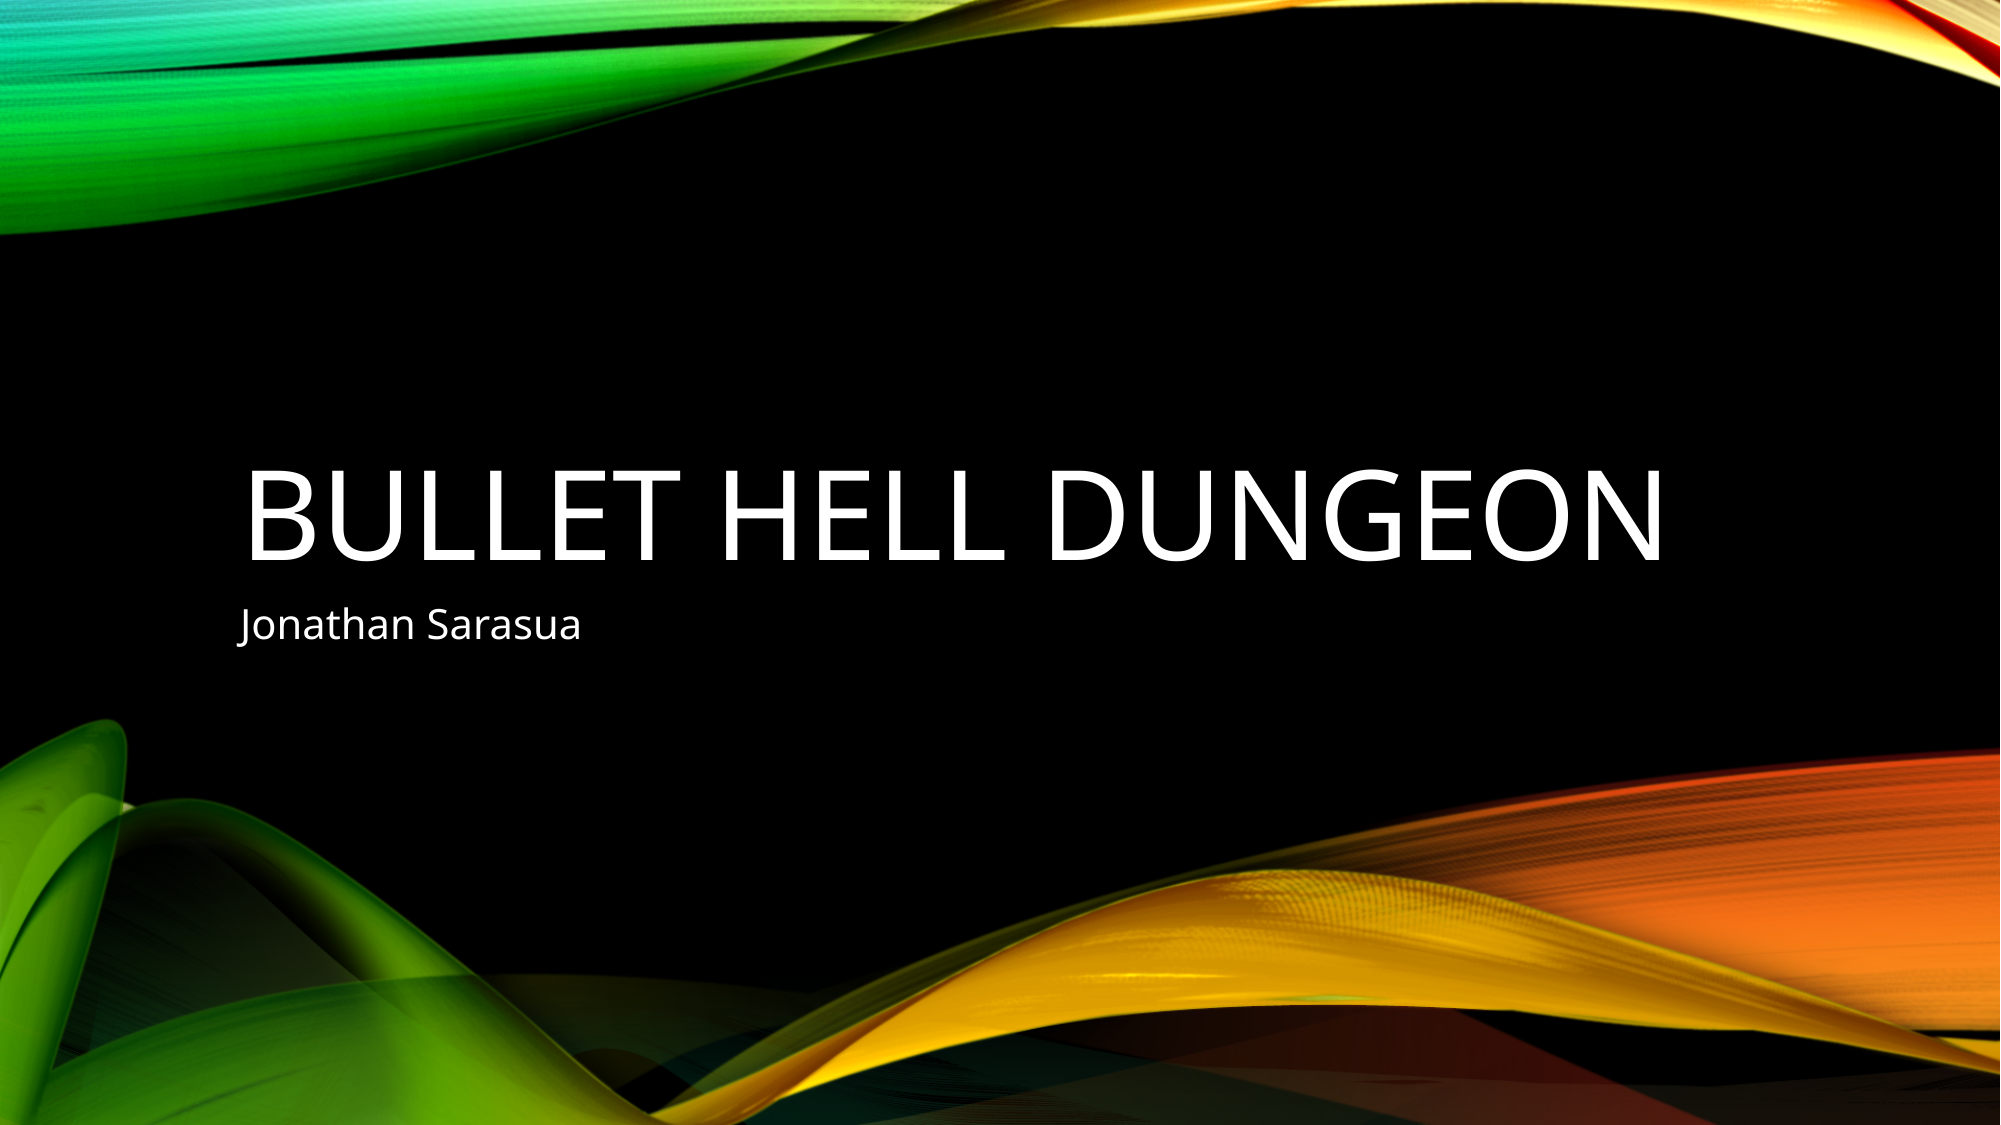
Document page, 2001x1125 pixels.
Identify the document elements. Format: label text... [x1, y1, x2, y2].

picture [0, 717, 2000, 1125]
title Bullet Hell Dungeon [225, 295, 1775, 595]
subtitle Jonathan Sarasua [225, 595, 1775, 709]
picture [0, 0, 2000, 237]
